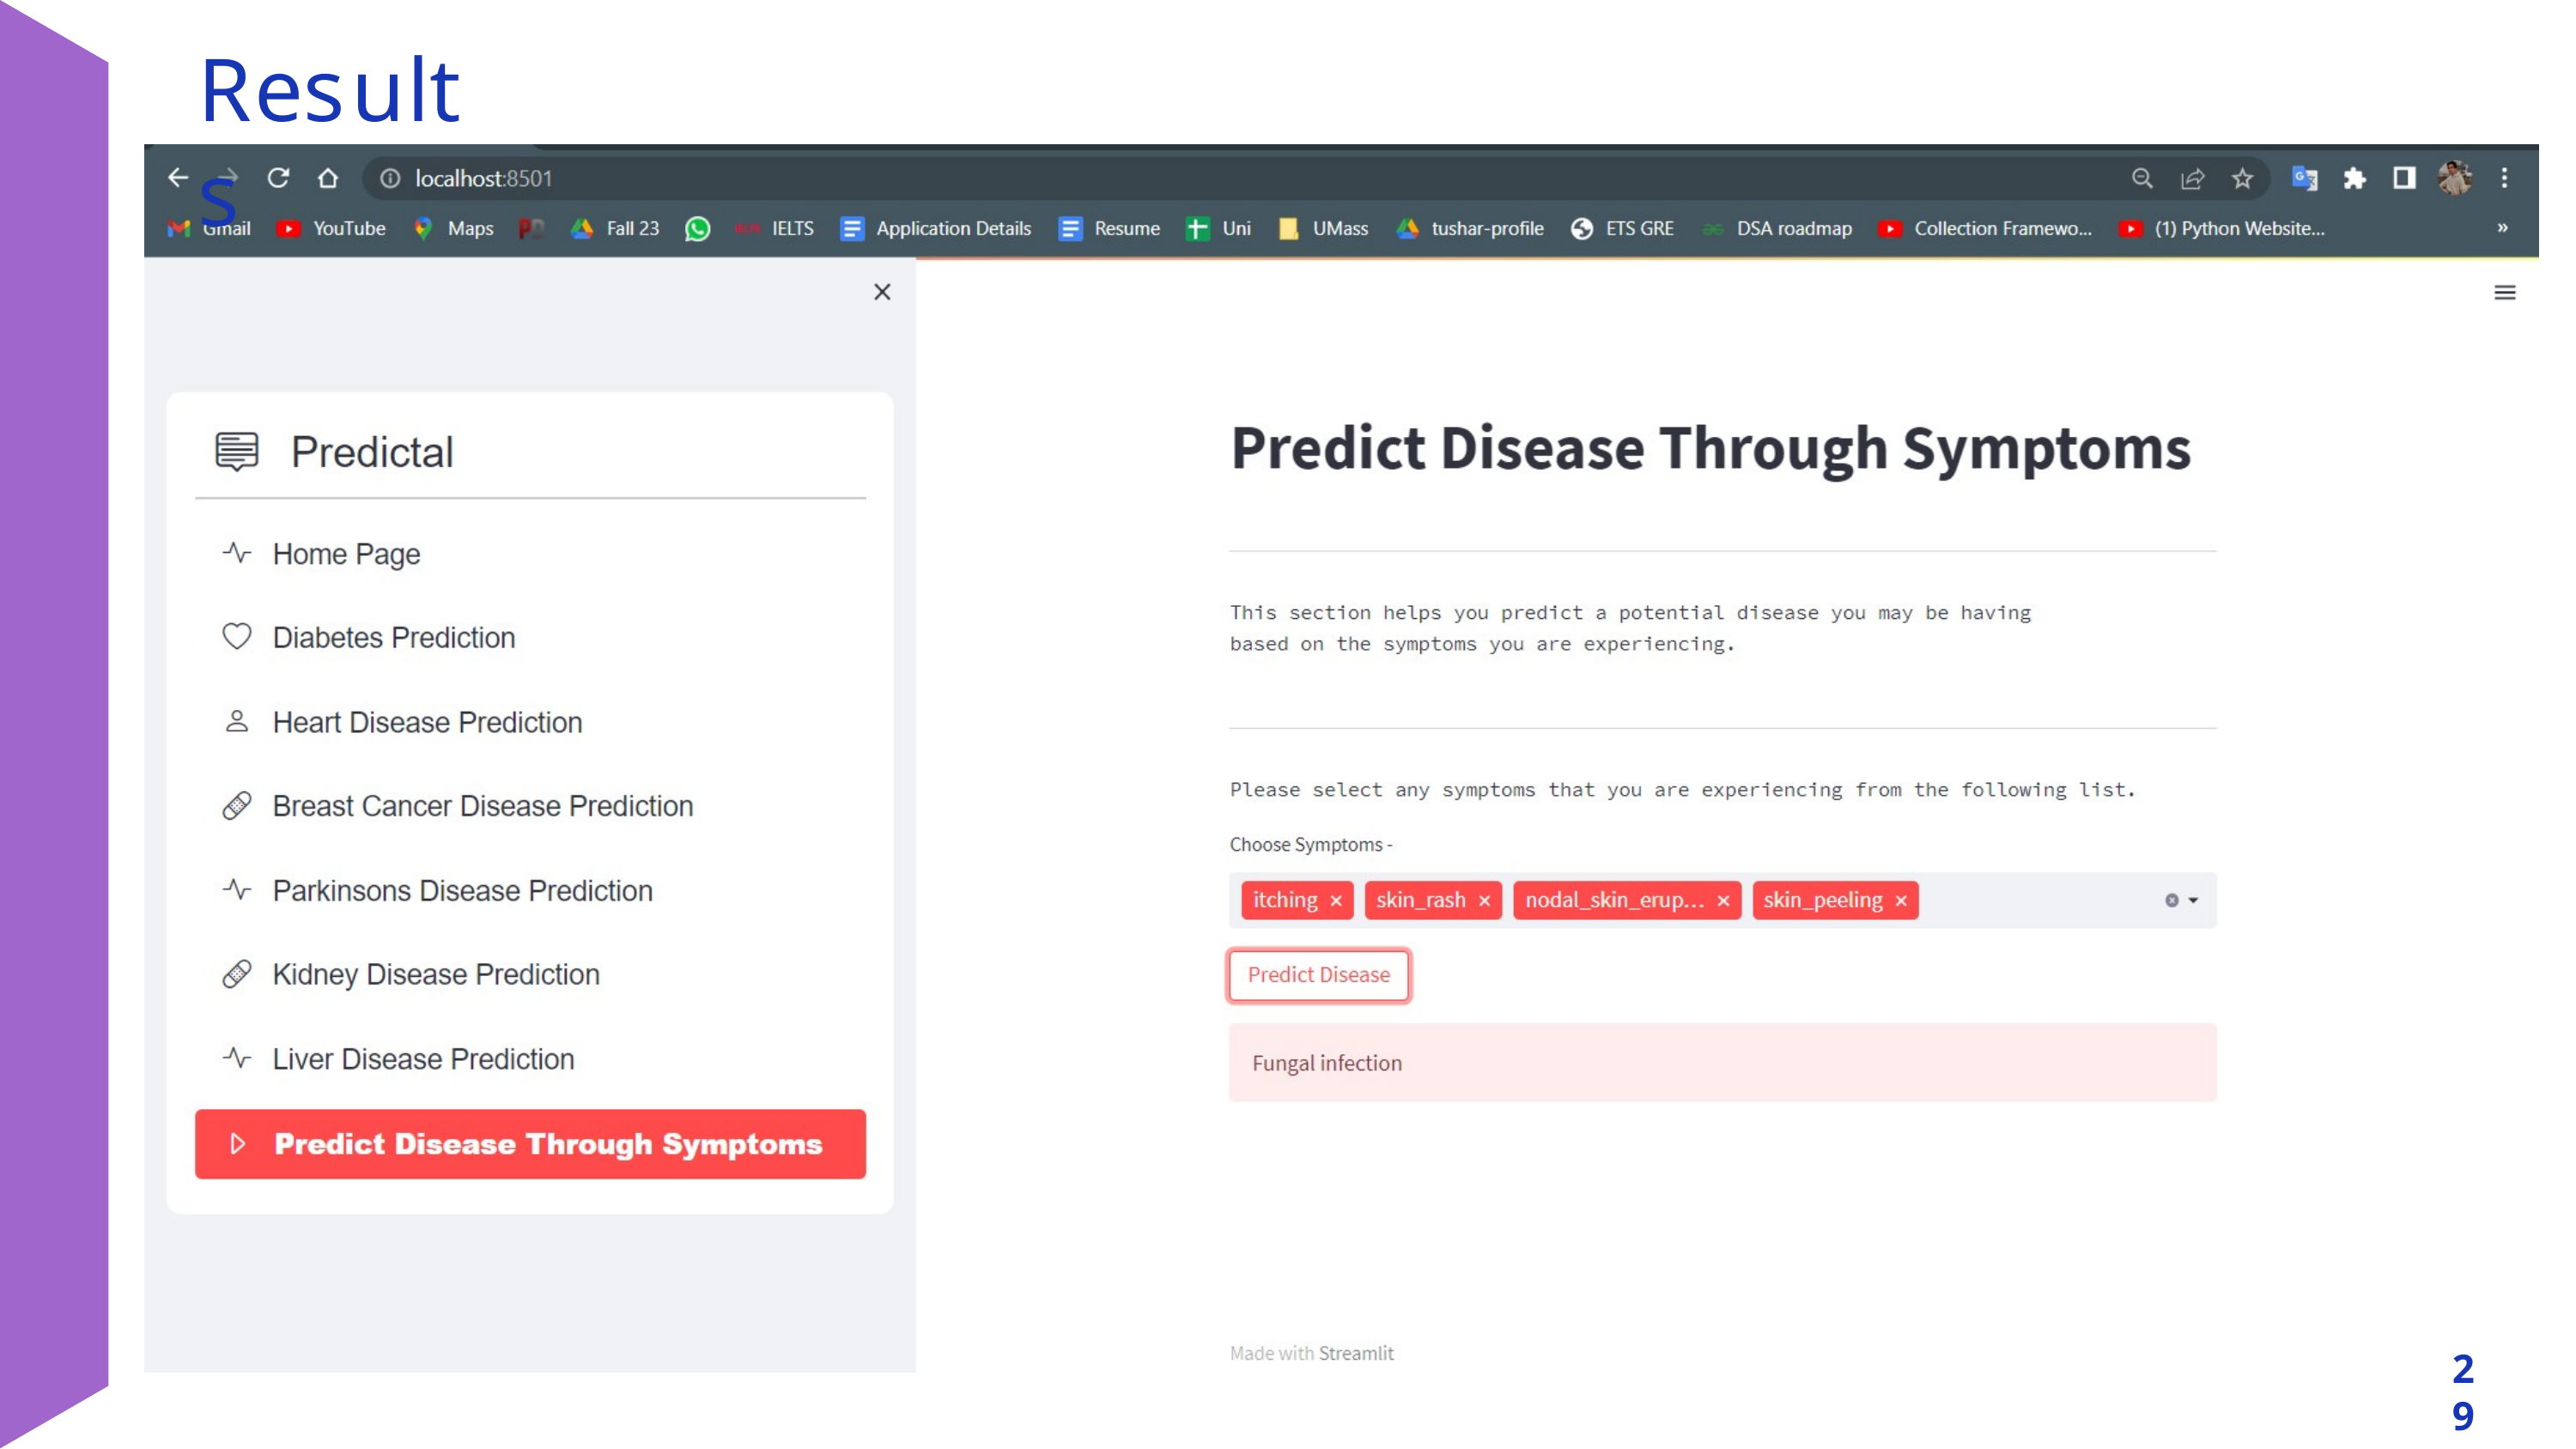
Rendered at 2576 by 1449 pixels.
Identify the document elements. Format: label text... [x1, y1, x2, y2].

picture [144, 144, 2539, 1373]
title Results [196, 33, 492, 142]
text_box 29 [2450, 1379, 2496, 1439]
